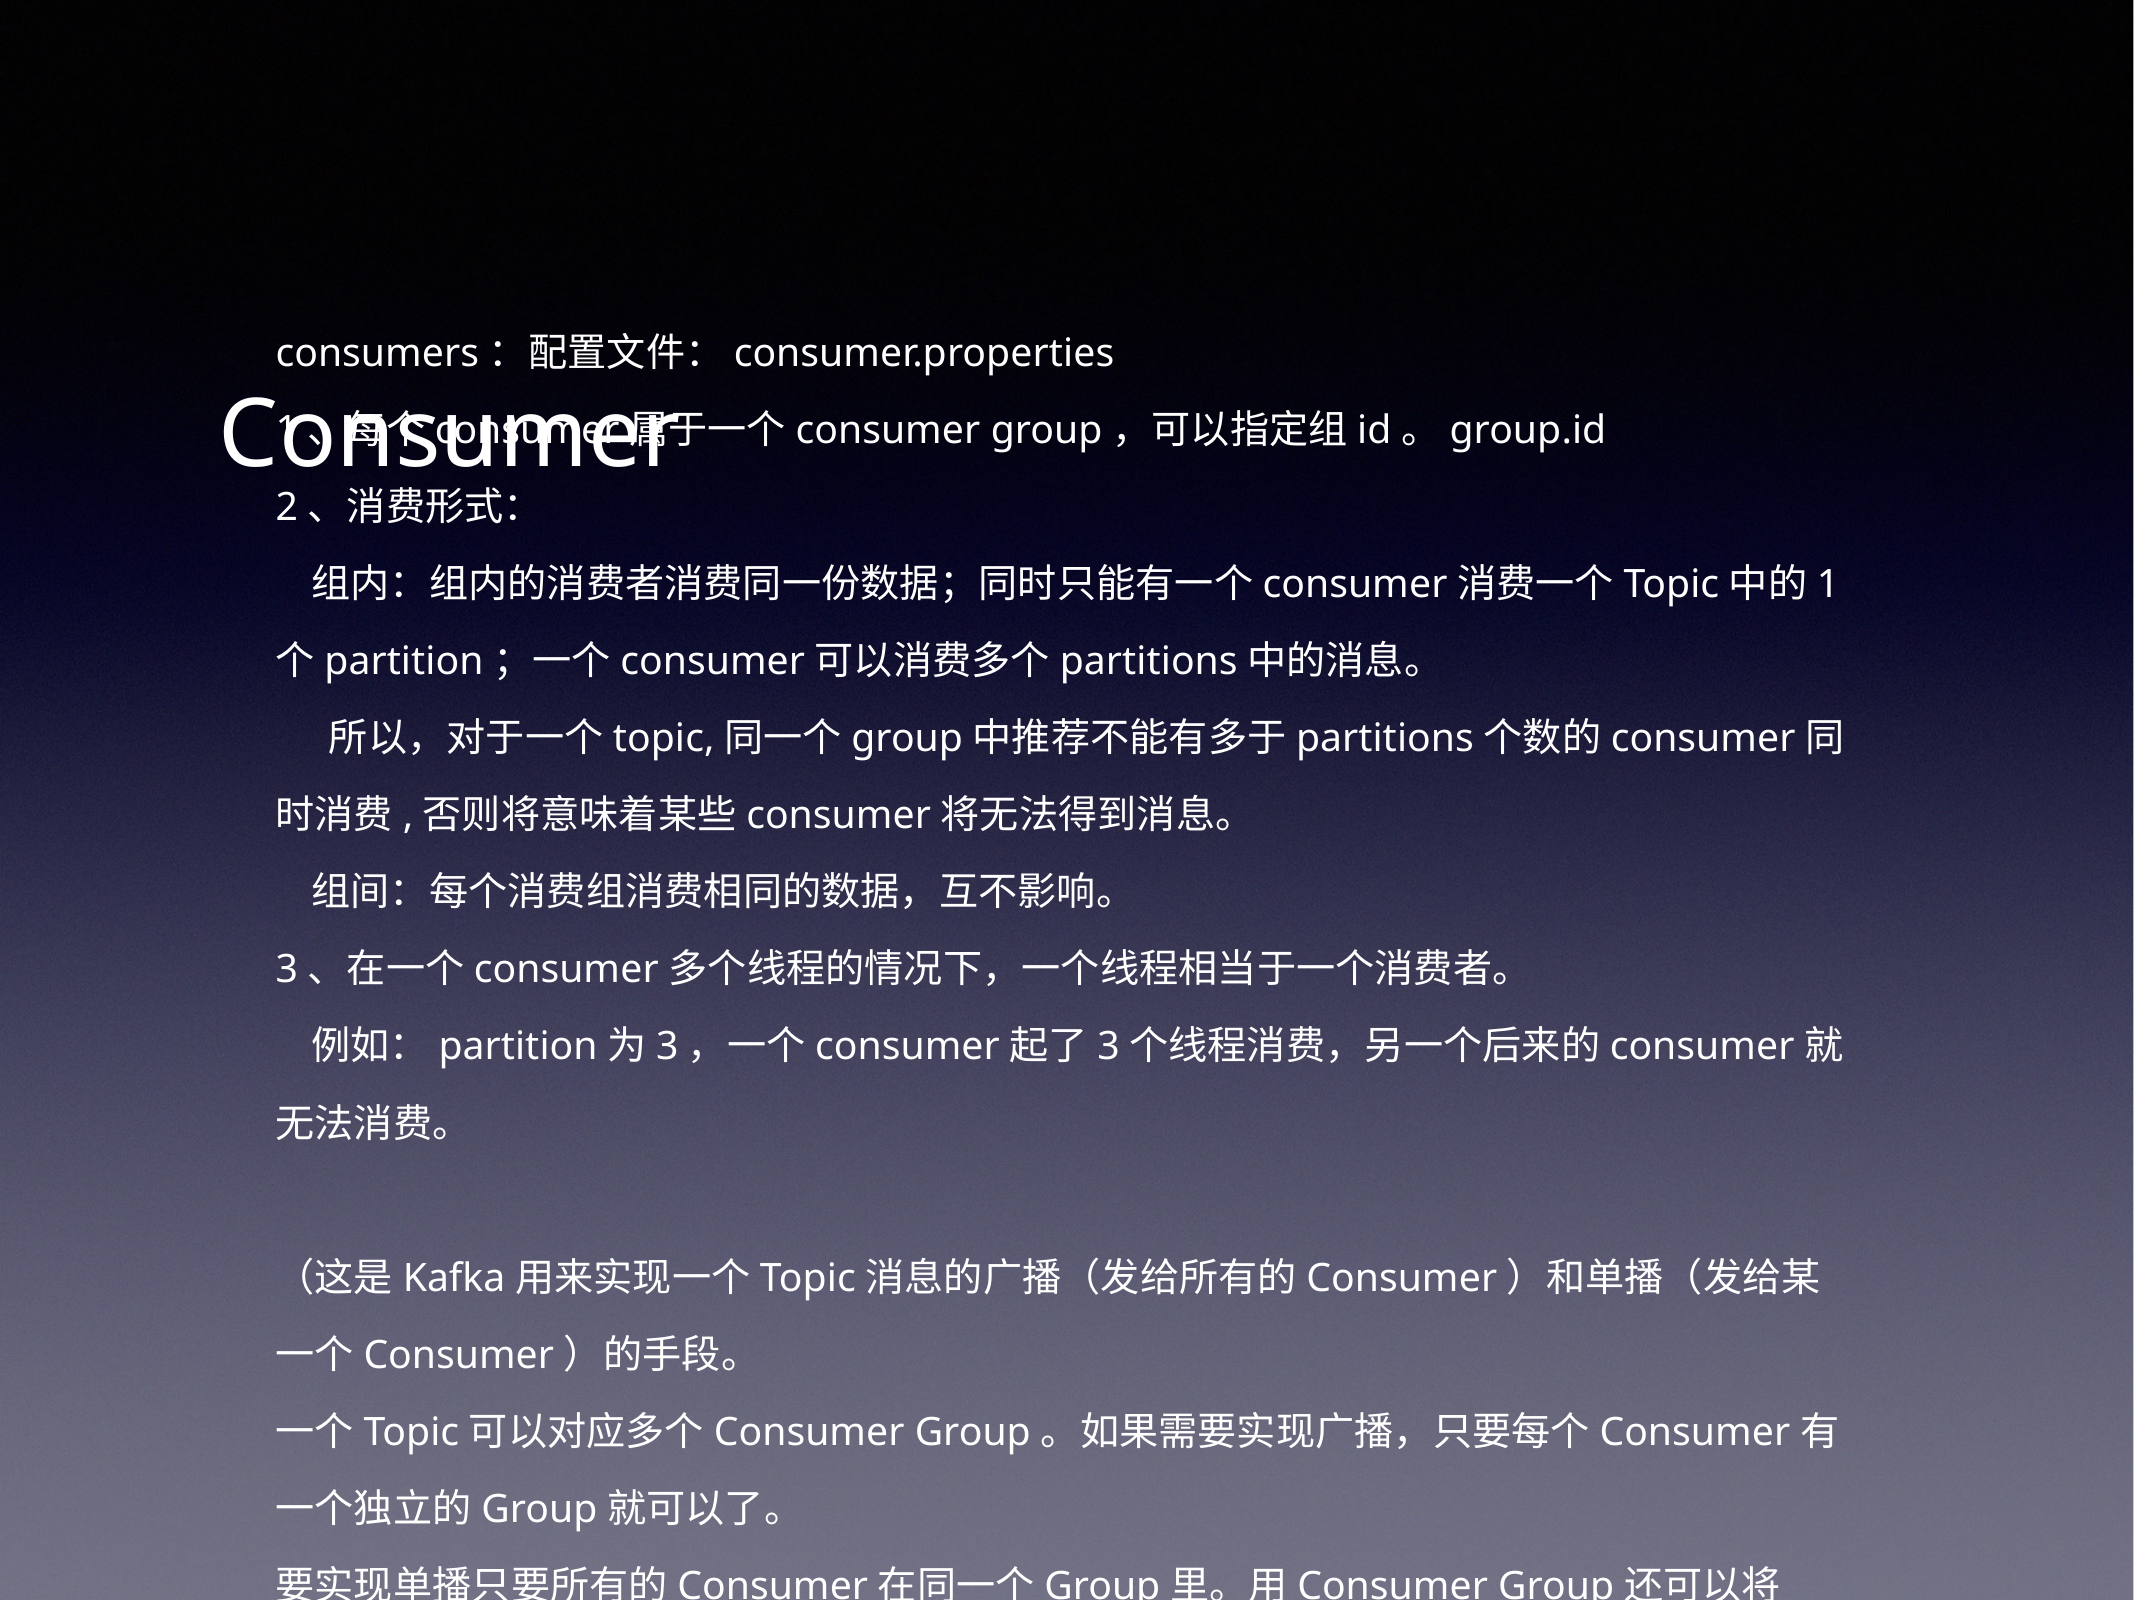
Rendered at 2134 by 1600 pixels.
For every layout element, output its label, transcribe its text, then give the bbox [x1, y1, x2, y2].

text_box consumers：配置文件：consumer.properties 1、每个consumer属于一个consumer group，可以指定组id。group.id 2、消费形式： 组内：组内的消费者消费同一份数据；同时只能有一个consumer消费一个Topic中的1个partition；一个consumer可以消费多个partitions中的消息。 所以，对于一个topic,同一个group中推荐不能有多于partitions个数的consumer同时消费,否则将意味着某些consumer将无法得到消息。 组间：每个消费组消费相同的数据，互不影响。 3、在一个consumer多个线程的情况下，一个线程相当于一个消费者。 例如：partition为3，一个consumer起了3个线程消费，另一个后来的consumer就无法消费。 （这是Kafka用来实现一个Topic消息的广播（发给所有的Consumer）和单播（发给某一个Consumer）的手段。 一个Topic可以对应多个Consumer Group。如果需要实现广播，只要每个Consumer有一个独立的Group就可以了。 要实现单播只要所有的Consumer在同一个Group里。用Consumer Group还可以将Consumer进行自由的分组而不需要多次发送消息到不同的Topic。） [267, 288, 1866, 1600]
title Consumer [7, 303, 267, 553]
picture [0, 0, 2134, 1600]
